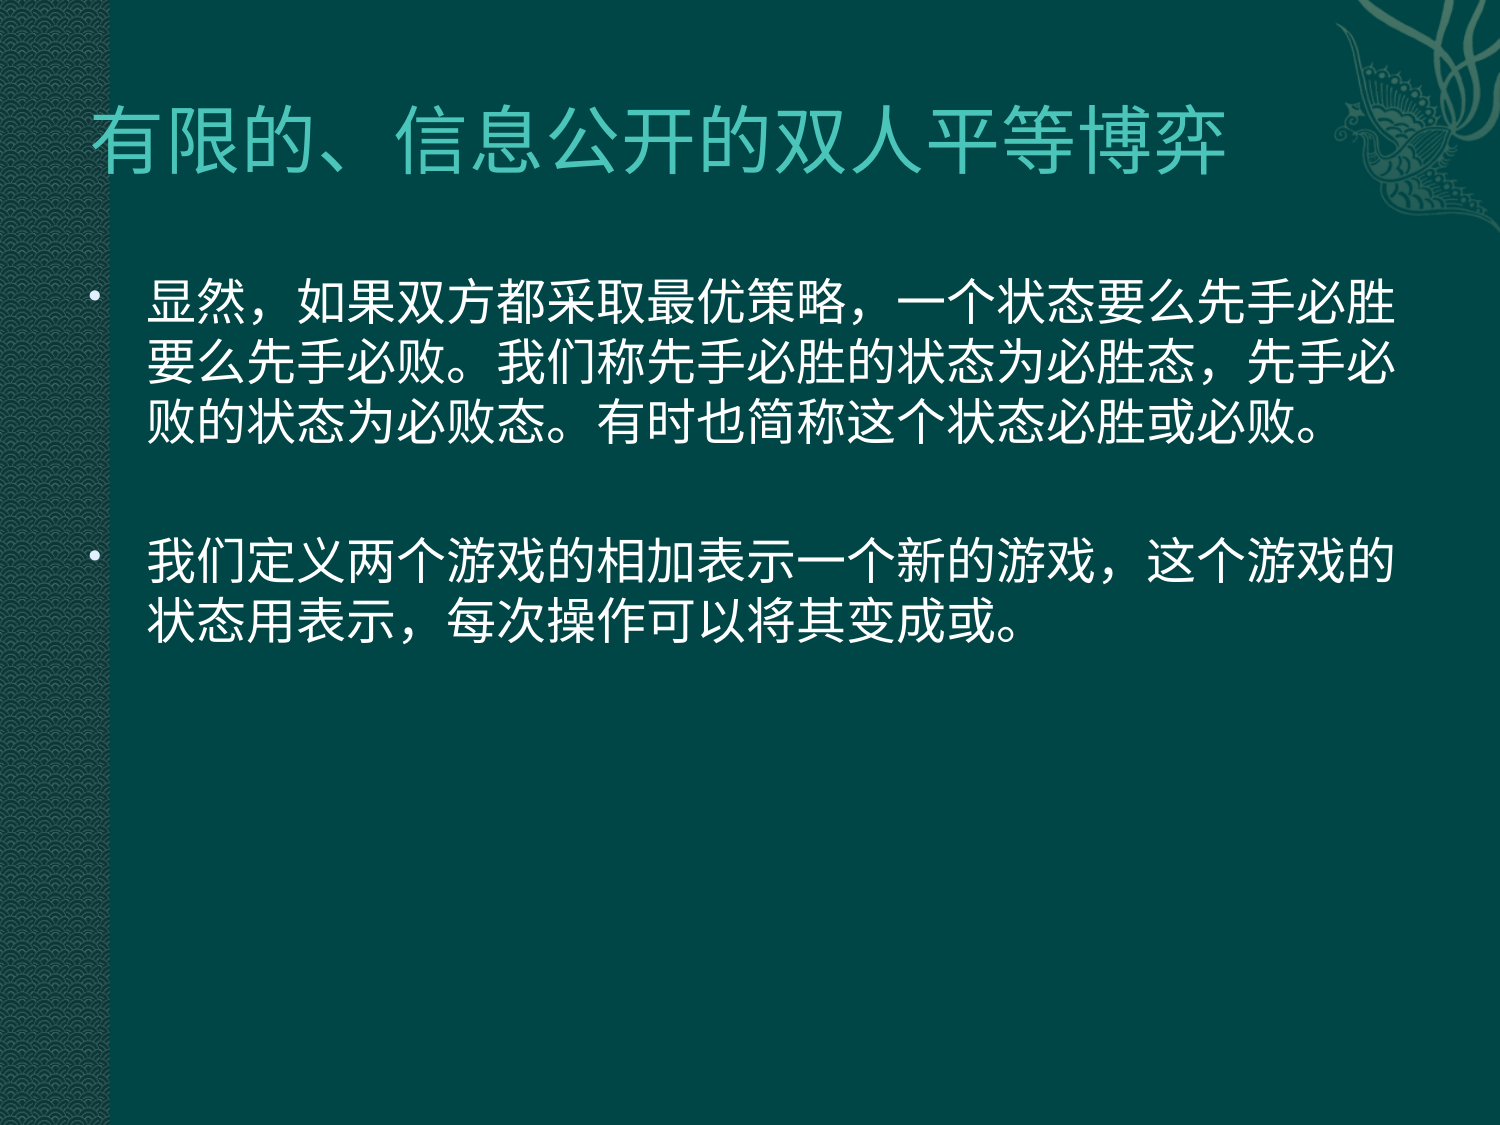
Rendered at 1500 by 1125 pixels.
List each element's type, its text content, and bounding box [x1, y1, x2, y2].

title 有限的、信息公开的双人平等博弈 [75, 45, 1351, 233]
picture [0, 0, 110, 1125]
